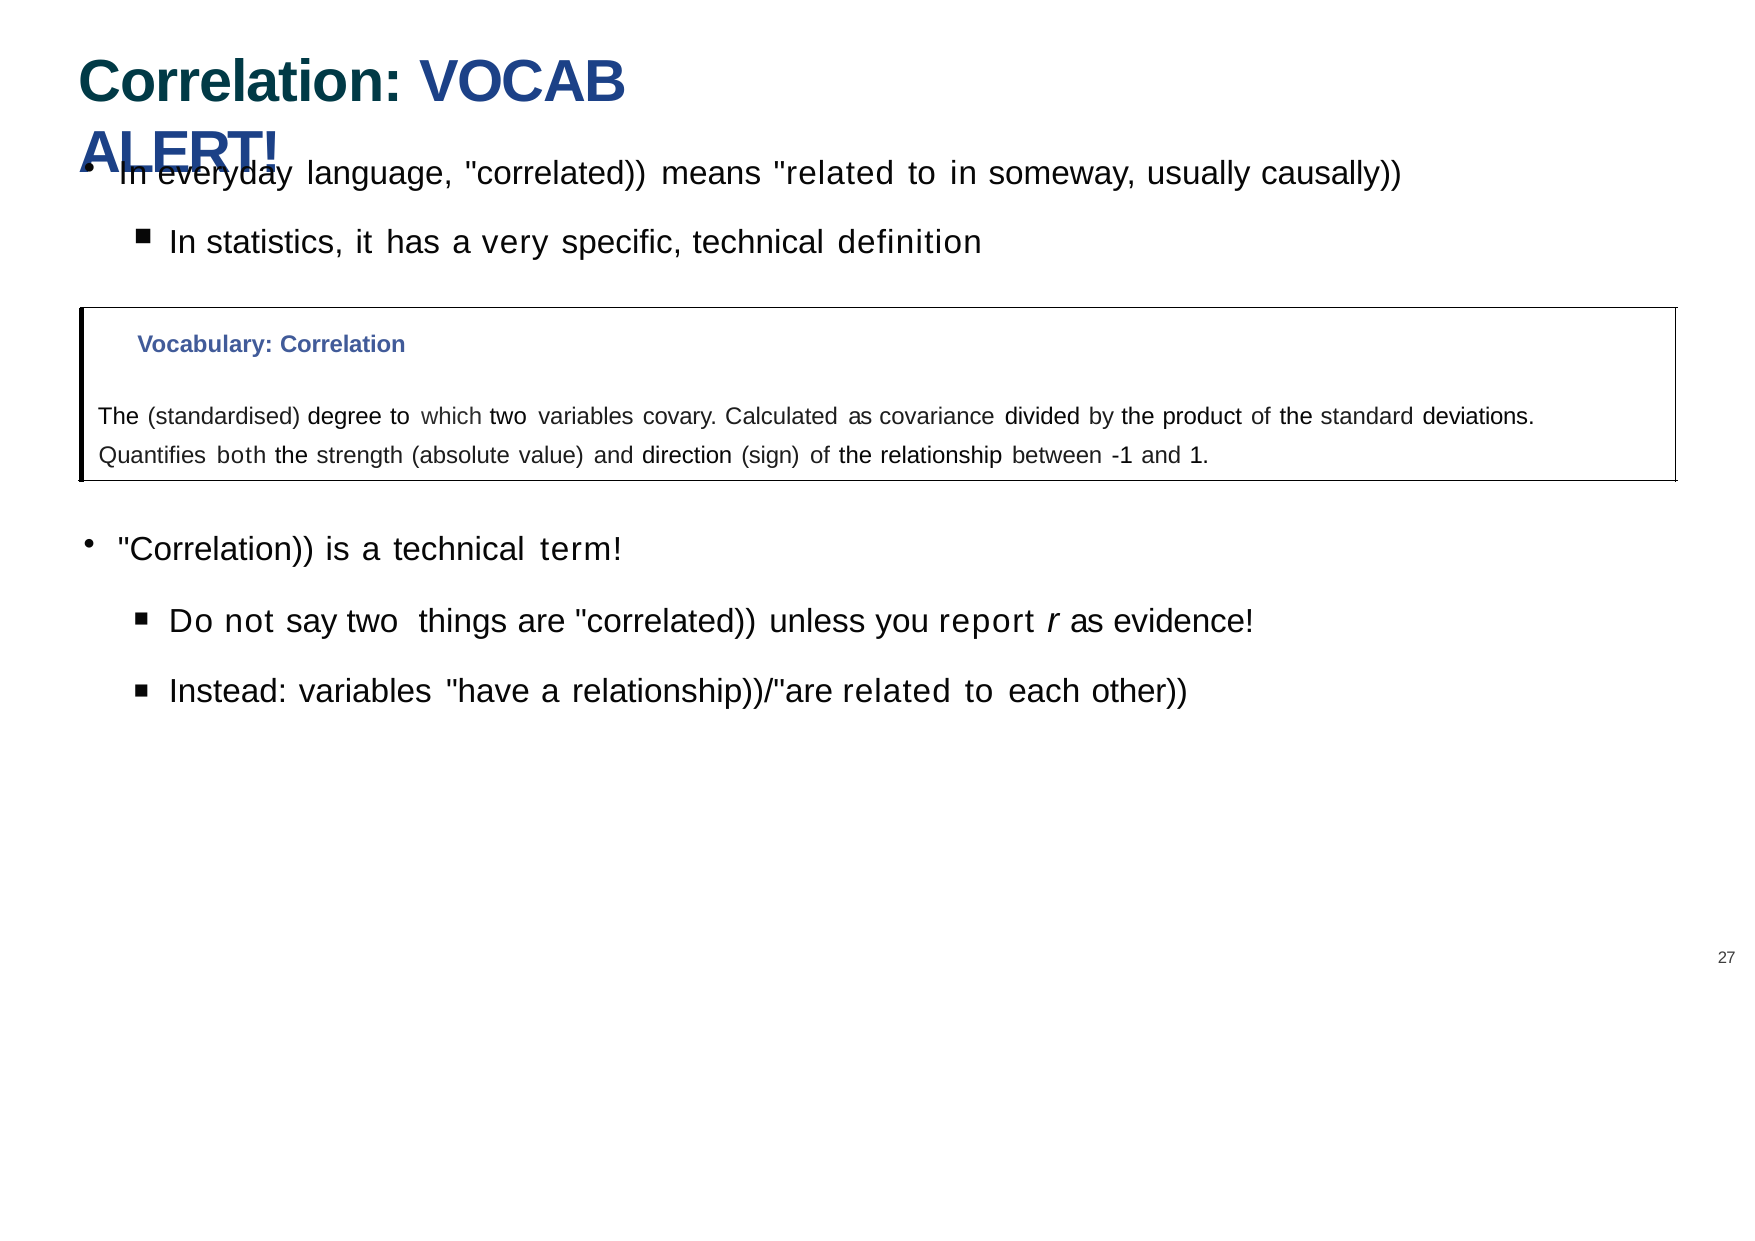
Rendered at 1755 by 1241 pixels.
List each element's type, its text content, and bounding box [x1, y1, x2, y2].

title Correlation: VOCAB ALERT! [76, 39, 841, 249]
text_box In everyday language, "correlated)) means "related to in someway, usually causally)) In statistics, it has a very specific, technical definition Vocabulary: Correlation The (standardised) degree to which two variables covary. Calculated as covariance divided by the product of the standard deviations. Quantifies both the strength (absolute value) and direction (sign) of the relationship between -1 and 1. "Correlation)) is a technical term! Do not say two things are "correlated)) unless you report r as evidence! Instead: variables "have a relationship))/"are related to each other)) [81, 149, 1675, 710]
text_box 27 [1715, 944, 1741, 967]
